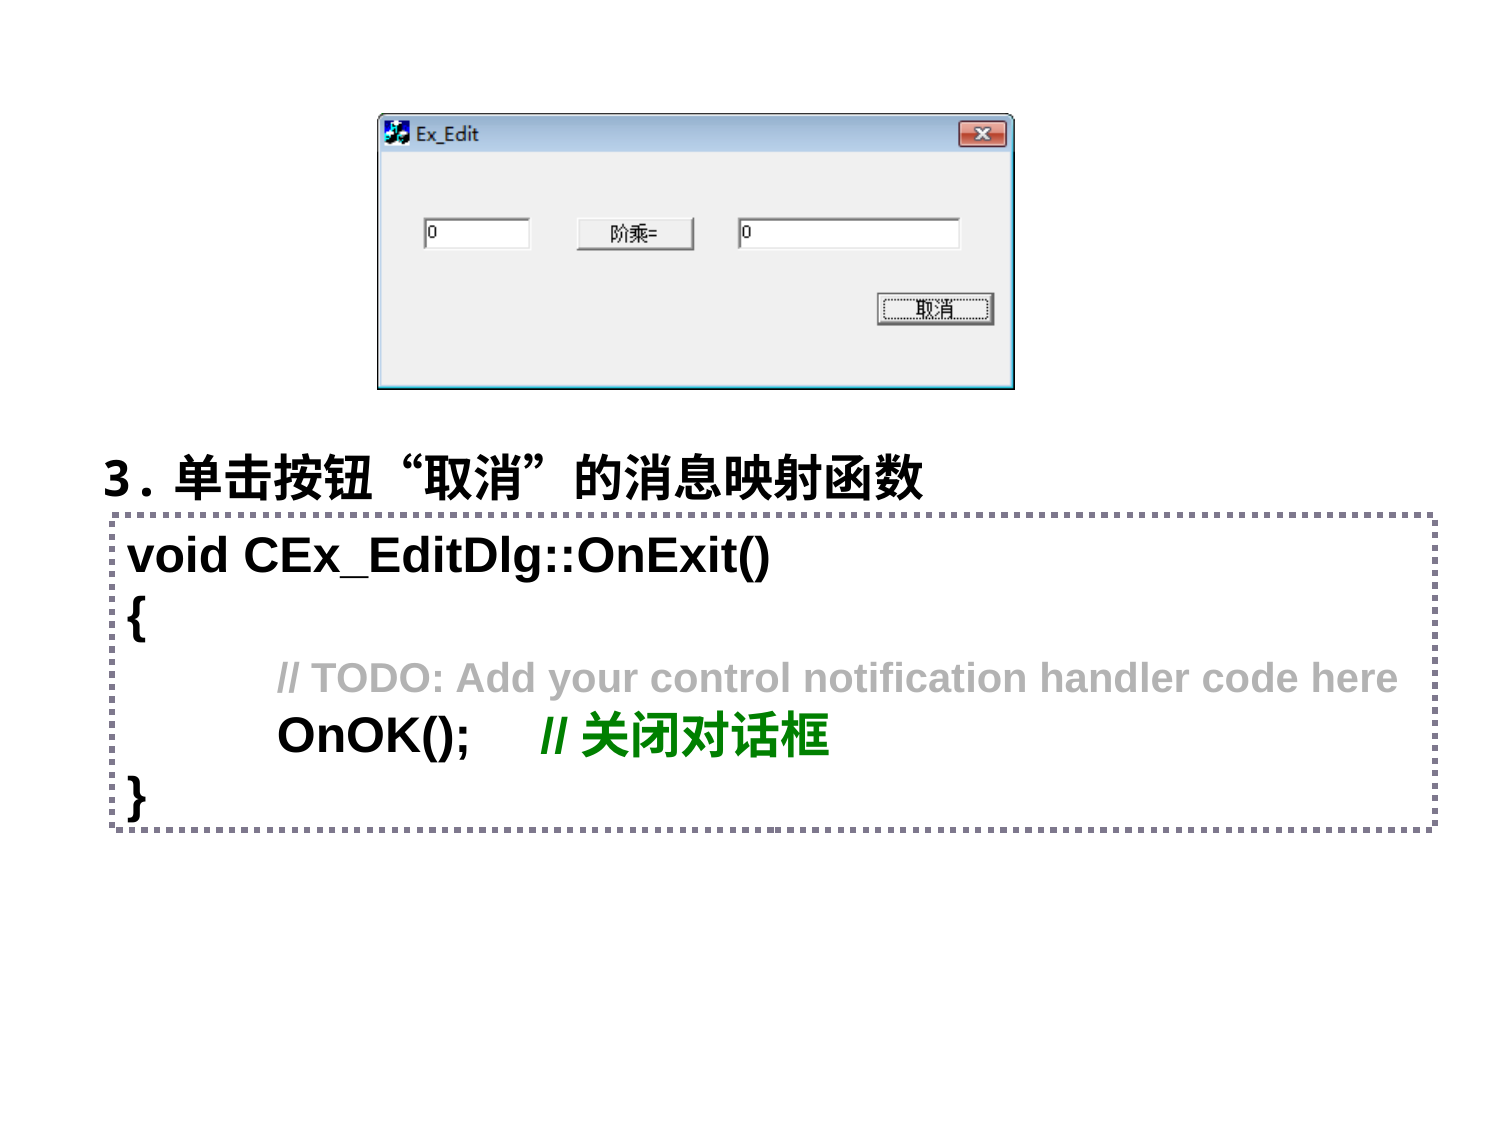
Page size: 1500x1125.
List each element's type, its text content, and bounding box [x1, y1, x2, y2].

text_box //关闭对话框 [525, 696, 1317, 771]
picture [377, 113, 1016, 391]
text_box 3.单击按钮“取消”的消息映射函数 [86, 408, 997, 514]
text_box void CEx_EditDlg::OnExit() { // TODO: Add your control notification handler code here OnOK(); } [112, 515, 1435, 830]
